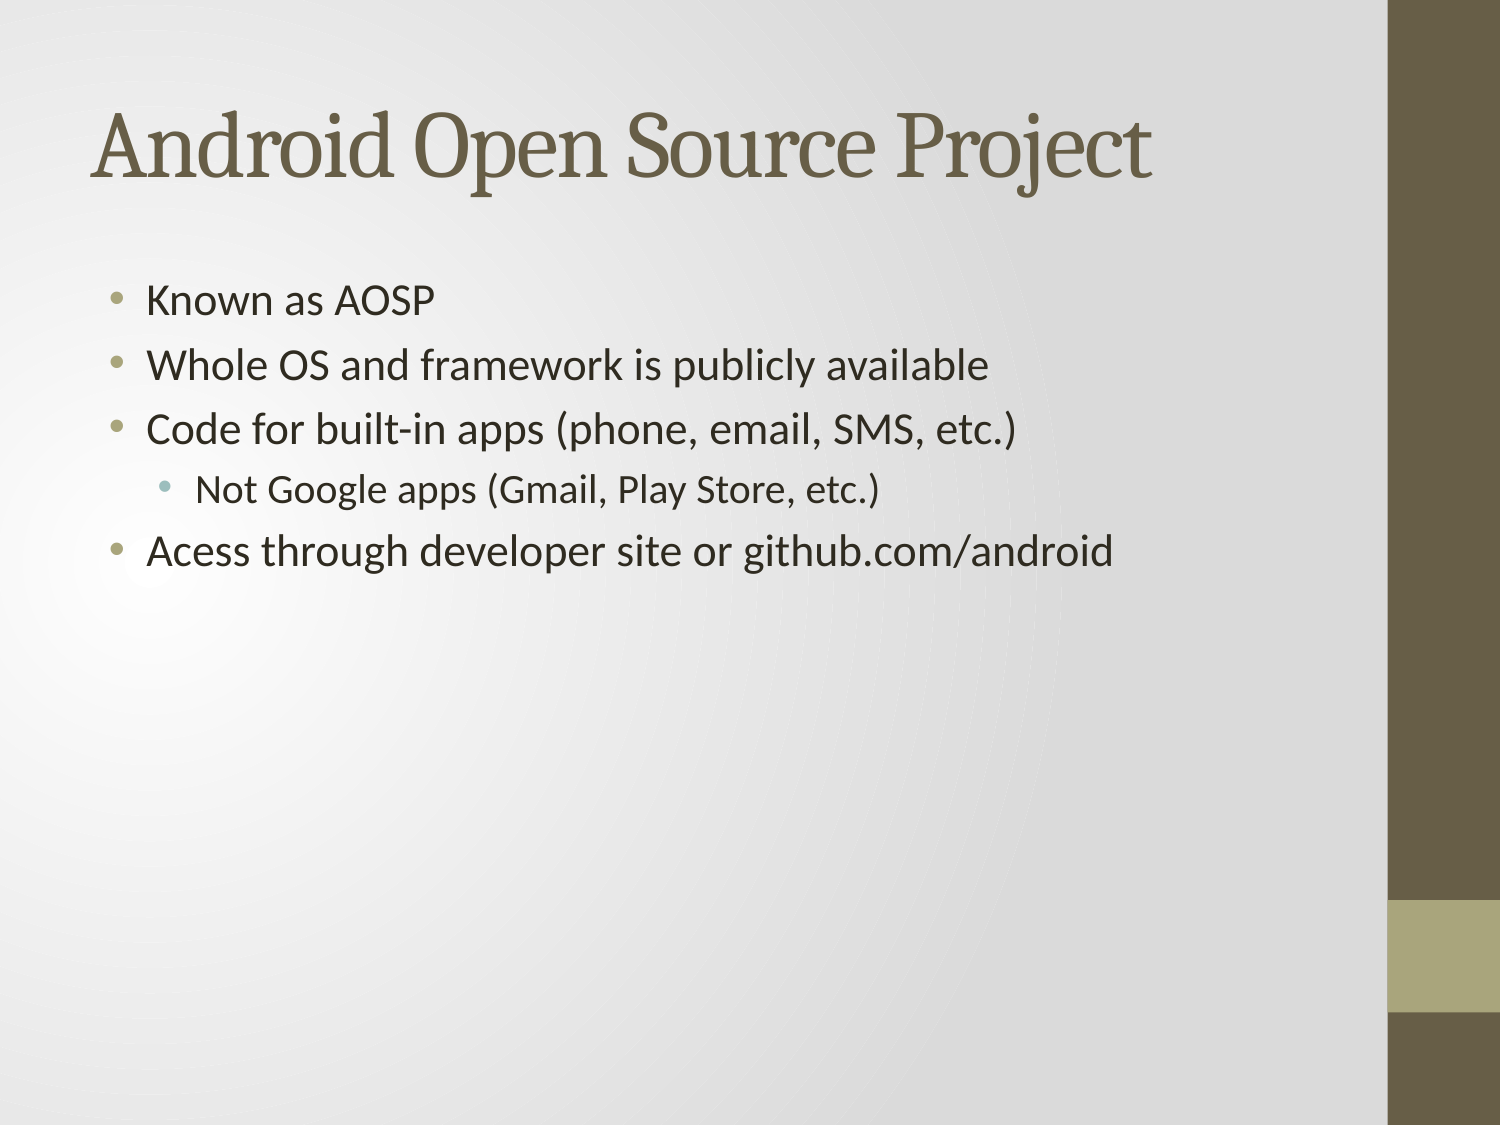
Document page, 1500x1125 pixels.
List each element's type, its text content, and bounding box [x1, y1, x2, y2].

title Android Open Source Project [75, 45, 1325, 233]
list Known as AOSP Whole OS and framework is publicly available Code for built-in apps (phone, email, SMS, etc.) Not Google apps (Gmail, Play Store, etc.) Acess through developer site or github.com/android [75, 262, 1325, 1050]
